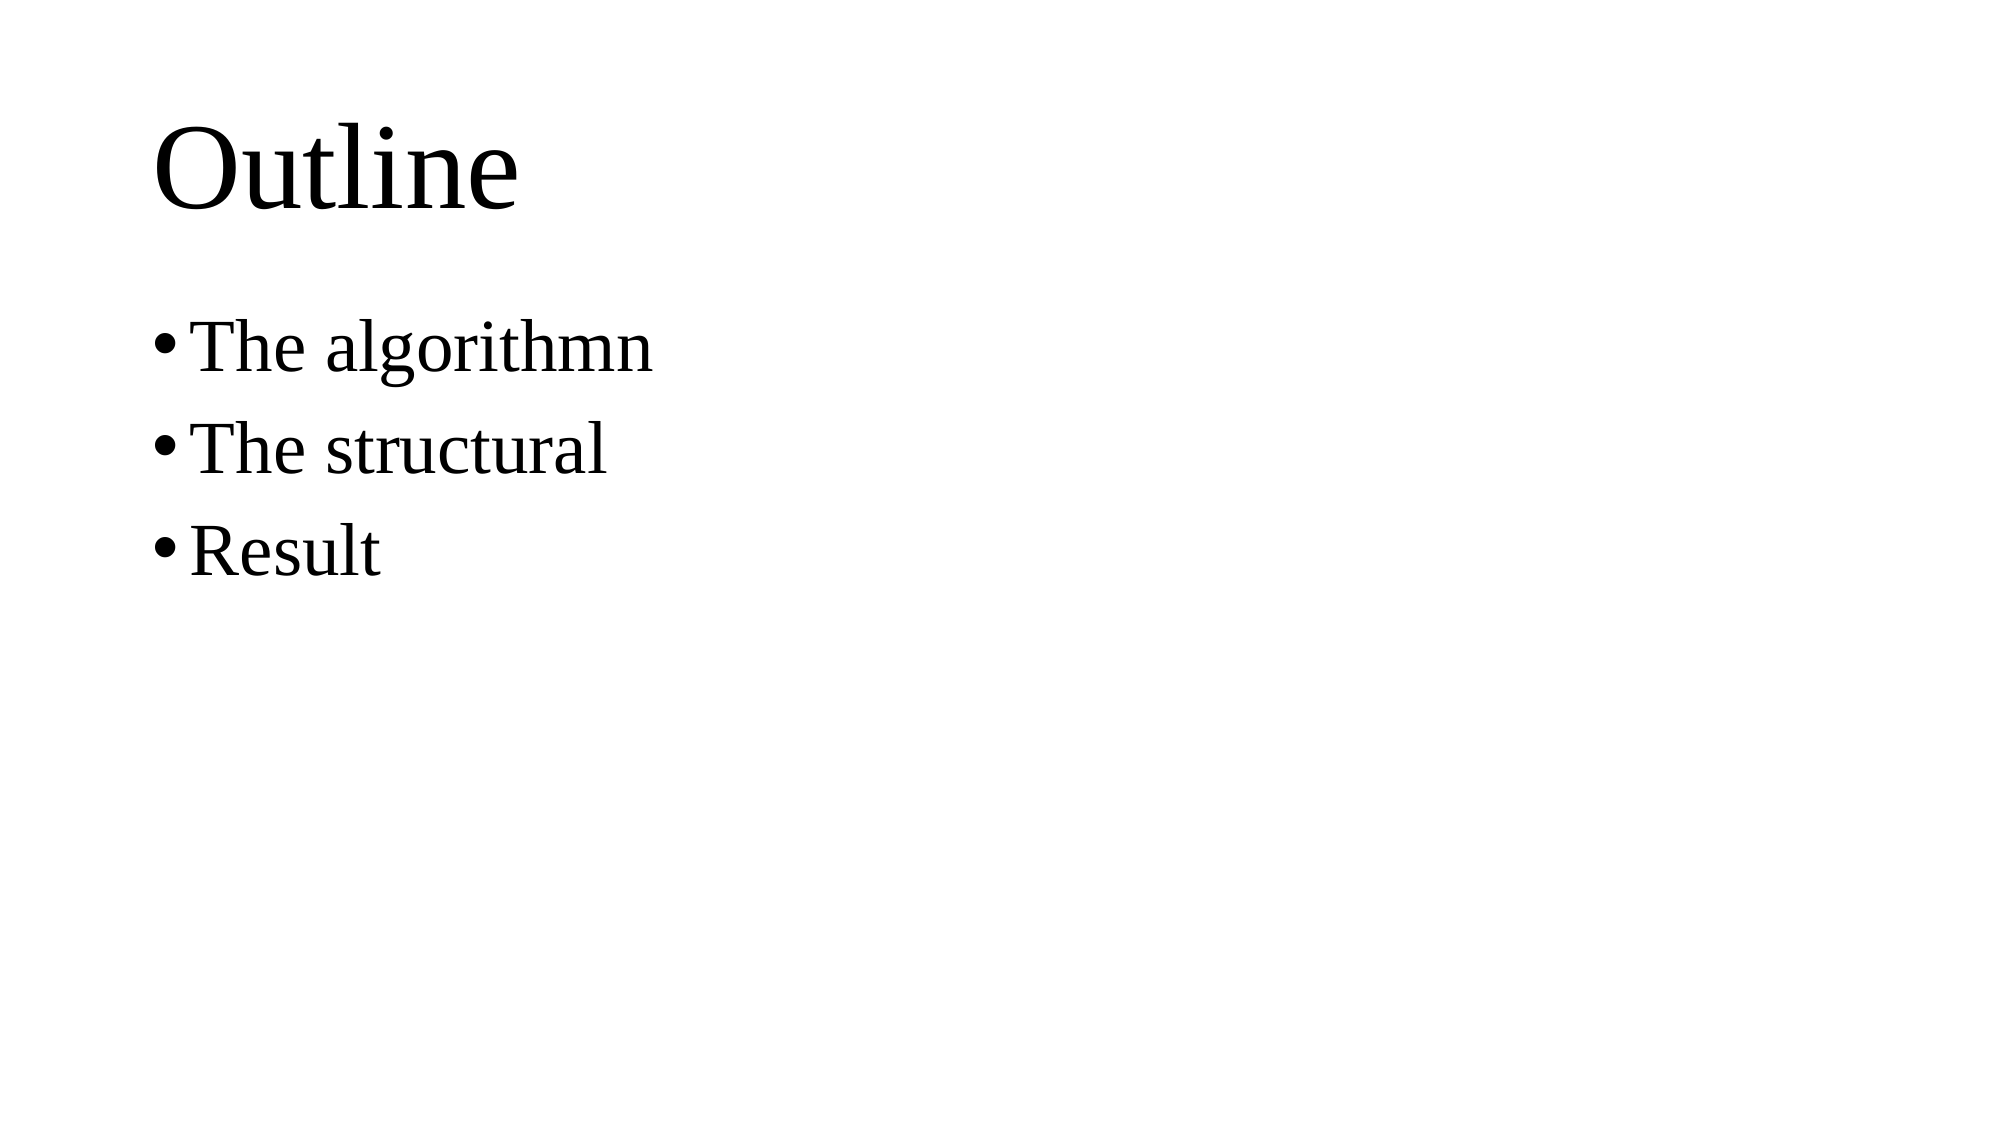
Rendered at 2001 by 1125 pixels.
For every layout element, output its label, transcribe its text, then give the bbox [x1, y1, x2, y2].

list The algorithmn The structural Result [137, 299, 1863, 1014]
title Outline [137, 59, 1863, 278]
